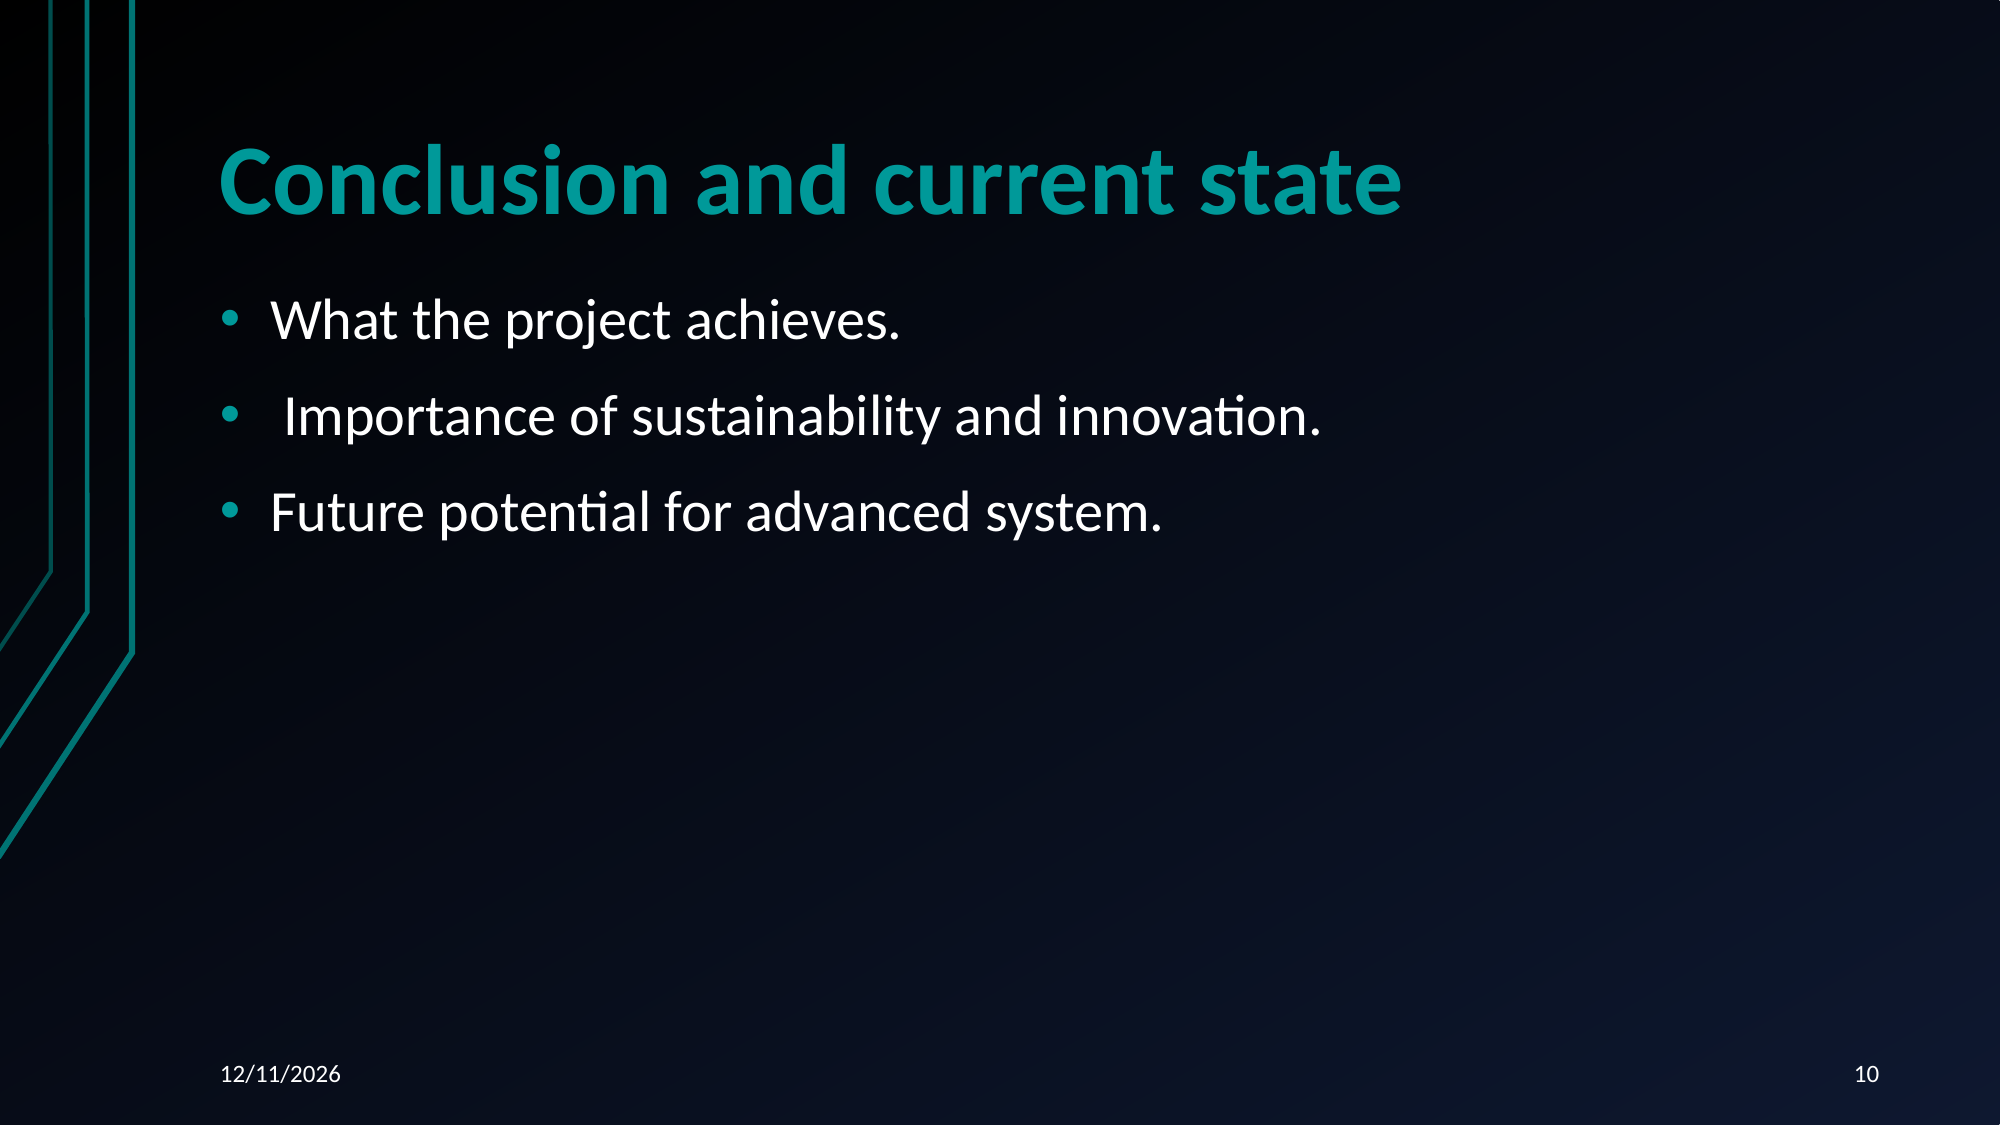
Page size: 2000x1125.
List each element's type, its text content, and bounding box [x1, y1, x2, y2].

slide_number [199, 1042, 567, 1103]
title Conclusion and current state [199, 45, 1900, 246]
slide_number 10 [1732, 1042, 1900, 1103]
list What the project achieves. Importance of sustainability and innovation. Future potential for advanced system. [199, 279, 1900, 1012]
